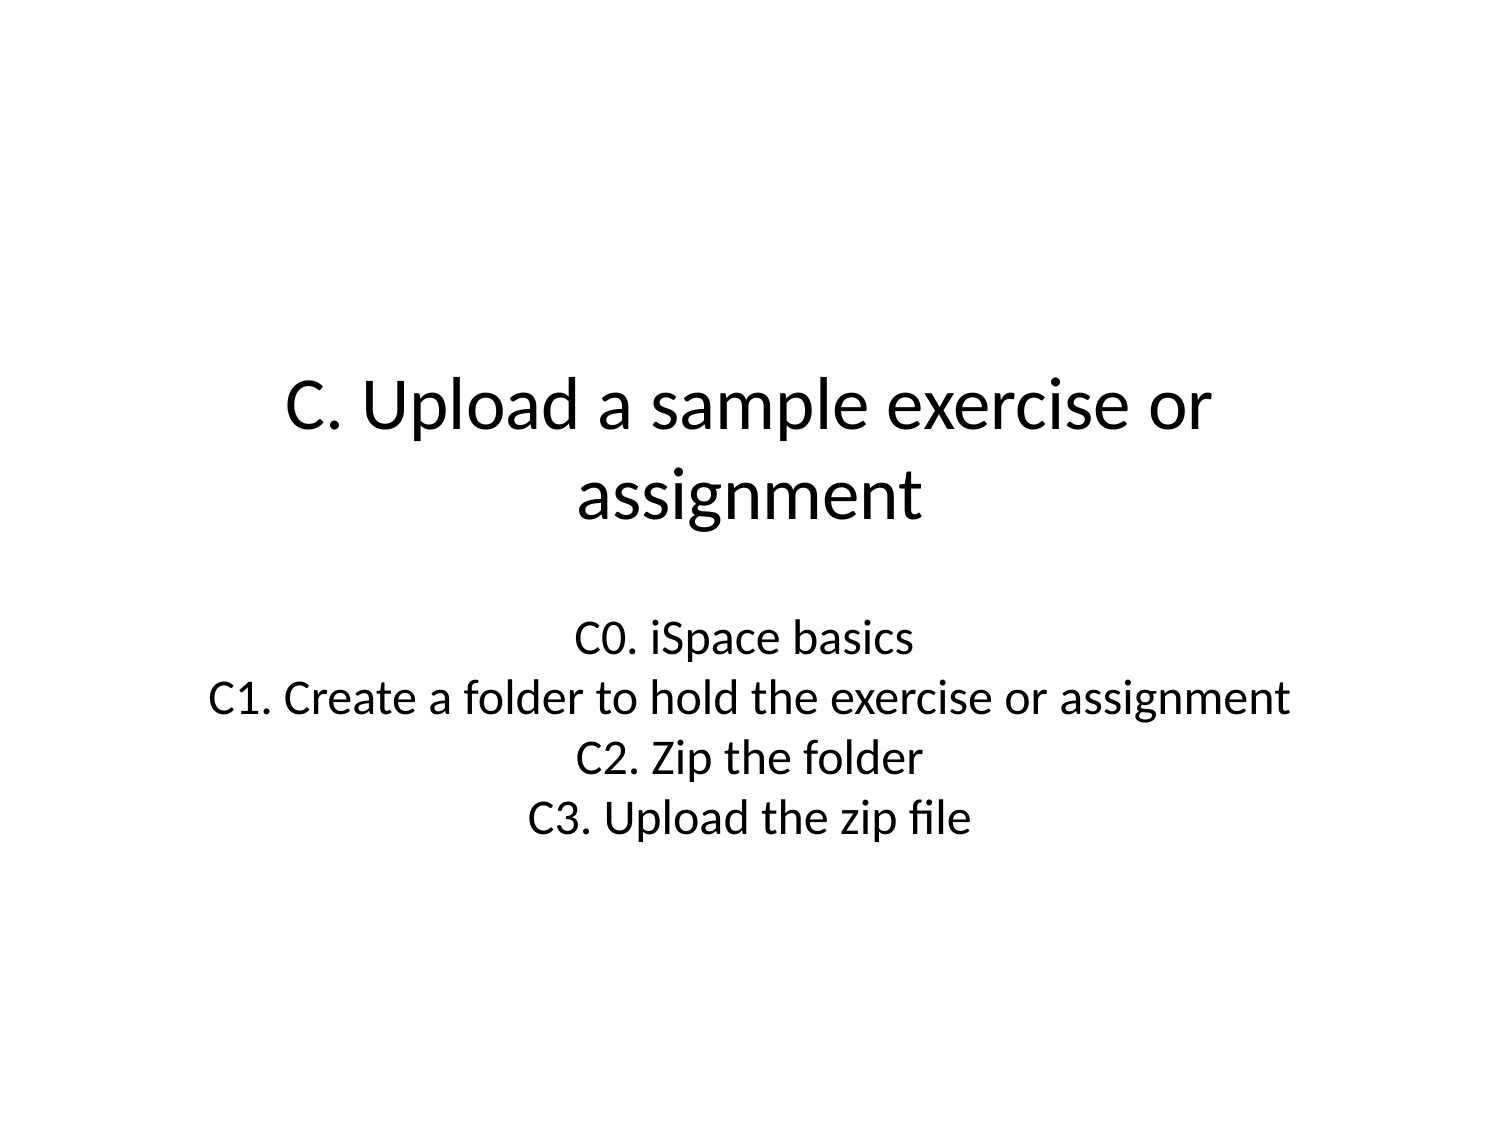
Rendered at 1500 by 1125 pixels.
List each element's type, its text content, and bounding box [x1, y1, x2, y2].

title C. Upload a sample exercise or assignment C0. iSpace basics C1. Create a folder to hold the exercise or assignment C2. Zip the folder C3. Upload the zip file [112, 233, 1388, 967]
